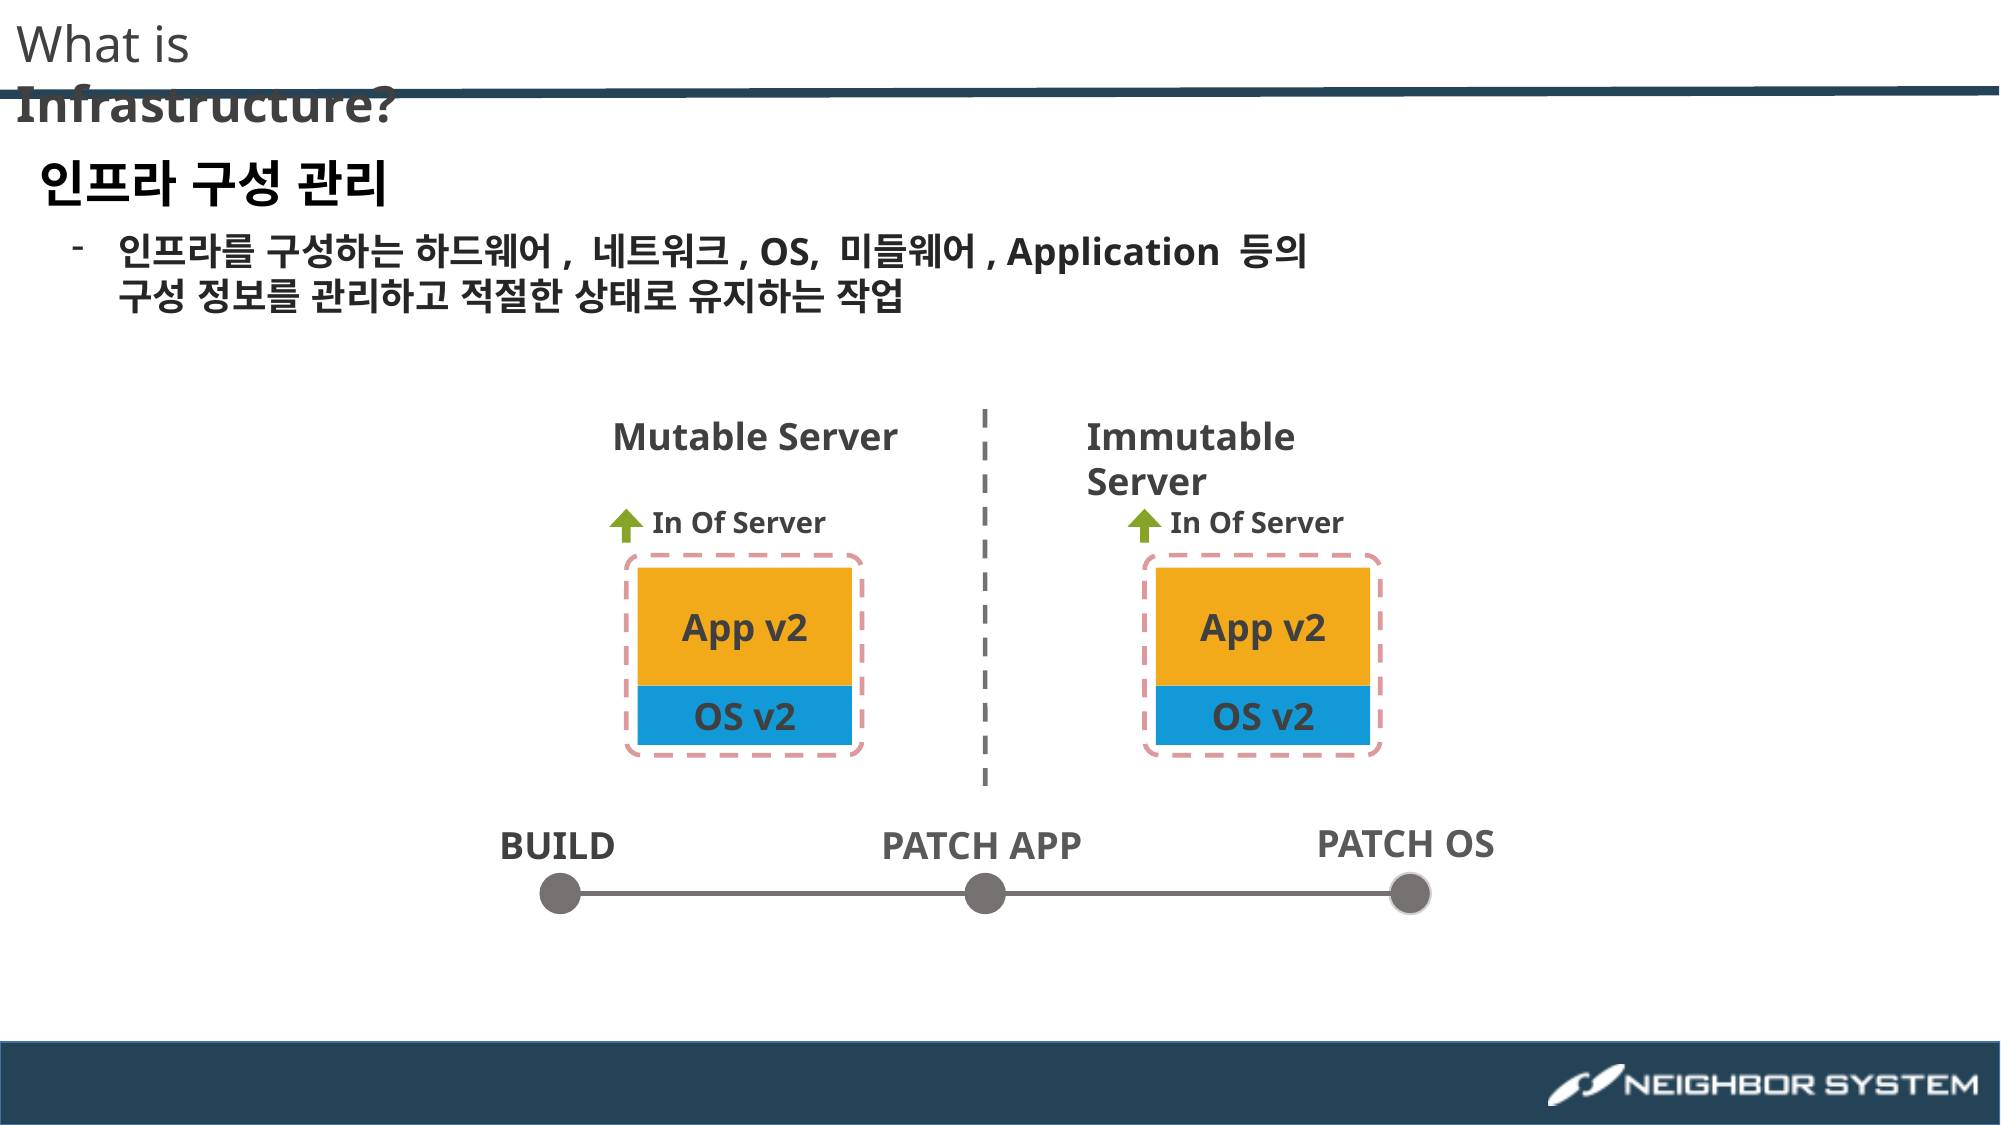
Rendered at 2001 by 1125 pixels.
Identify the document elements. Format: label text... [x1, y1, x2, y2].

text_box 인프라 구성 관리 [24, 144, 868, 220]
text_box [484, 405, 1516, 915]
text_box 인프라를 구성하는 하드웨어, 네트워크, OS, 미들웨어, Application 등의 구성 정보를 관리하고 적절한 상태로 유지하는 작업 [56, 220, 1969, 326]
